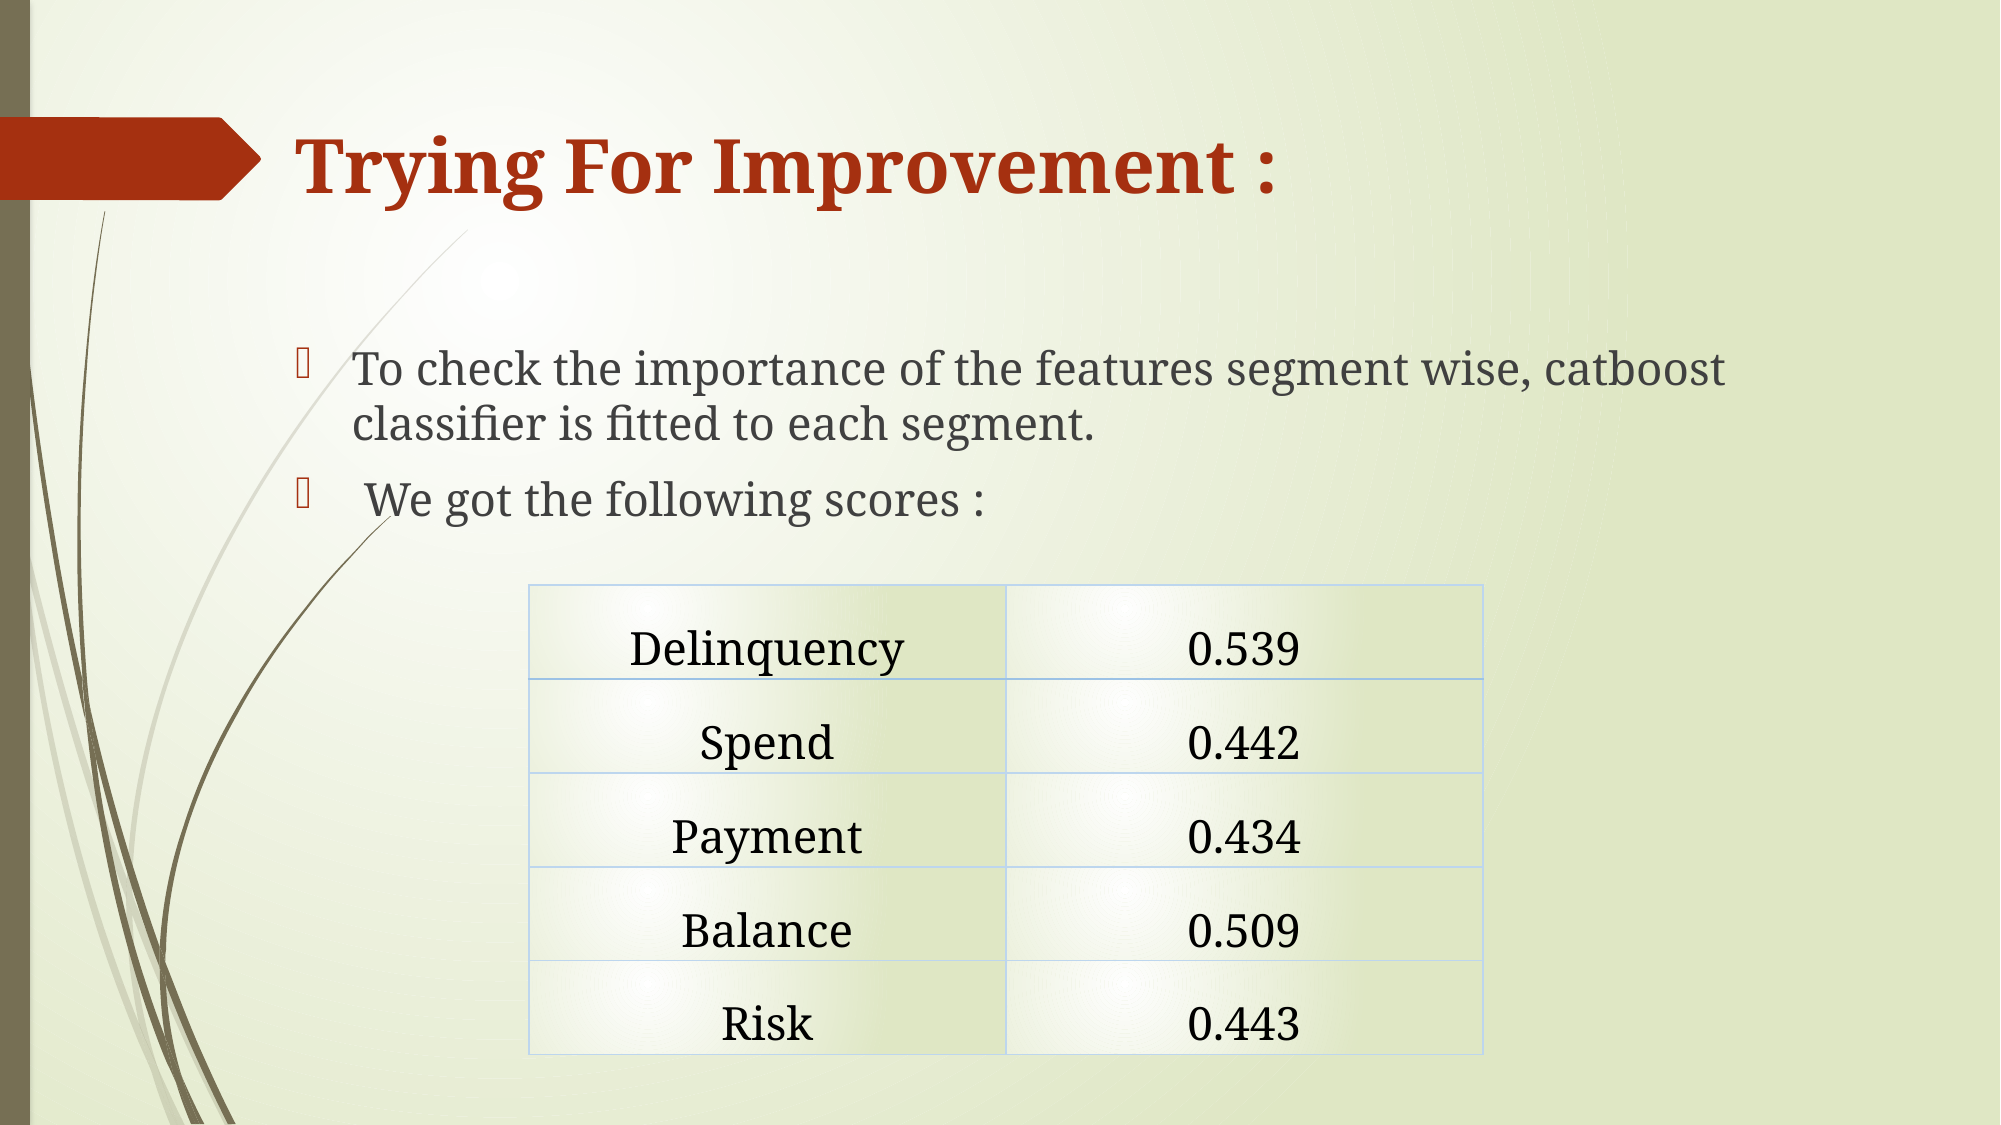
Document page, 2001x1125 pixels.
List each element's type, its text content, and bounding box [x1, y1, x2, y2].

table_cell Risk [530, 961, 1005, 1054]
table_cell Balance [530, 868, 1005, 960]
list Trying For Improvement : To check the importance of the features segment wise, catboost classifier is fitted to each segment. We got the following scores : [280, 110, 1878, 1070]
table_cell Payment [530, 774, 1005, 866]
table_cell 0.442 [1007, 680, 1482, 772]
table_cell 0.509 [1007, 868, 1482, 960]
table_header 0.539 [1007, 586, 1482, 678]
table_header Delinquency [530, 586, 1005, 678]
table_cell 0.443 [1007, 961, 1482, 1054]
table_cell Spend [530, 680, 1005, 772]
table_cell 0.434 [1007, 774, 1482, 866]
